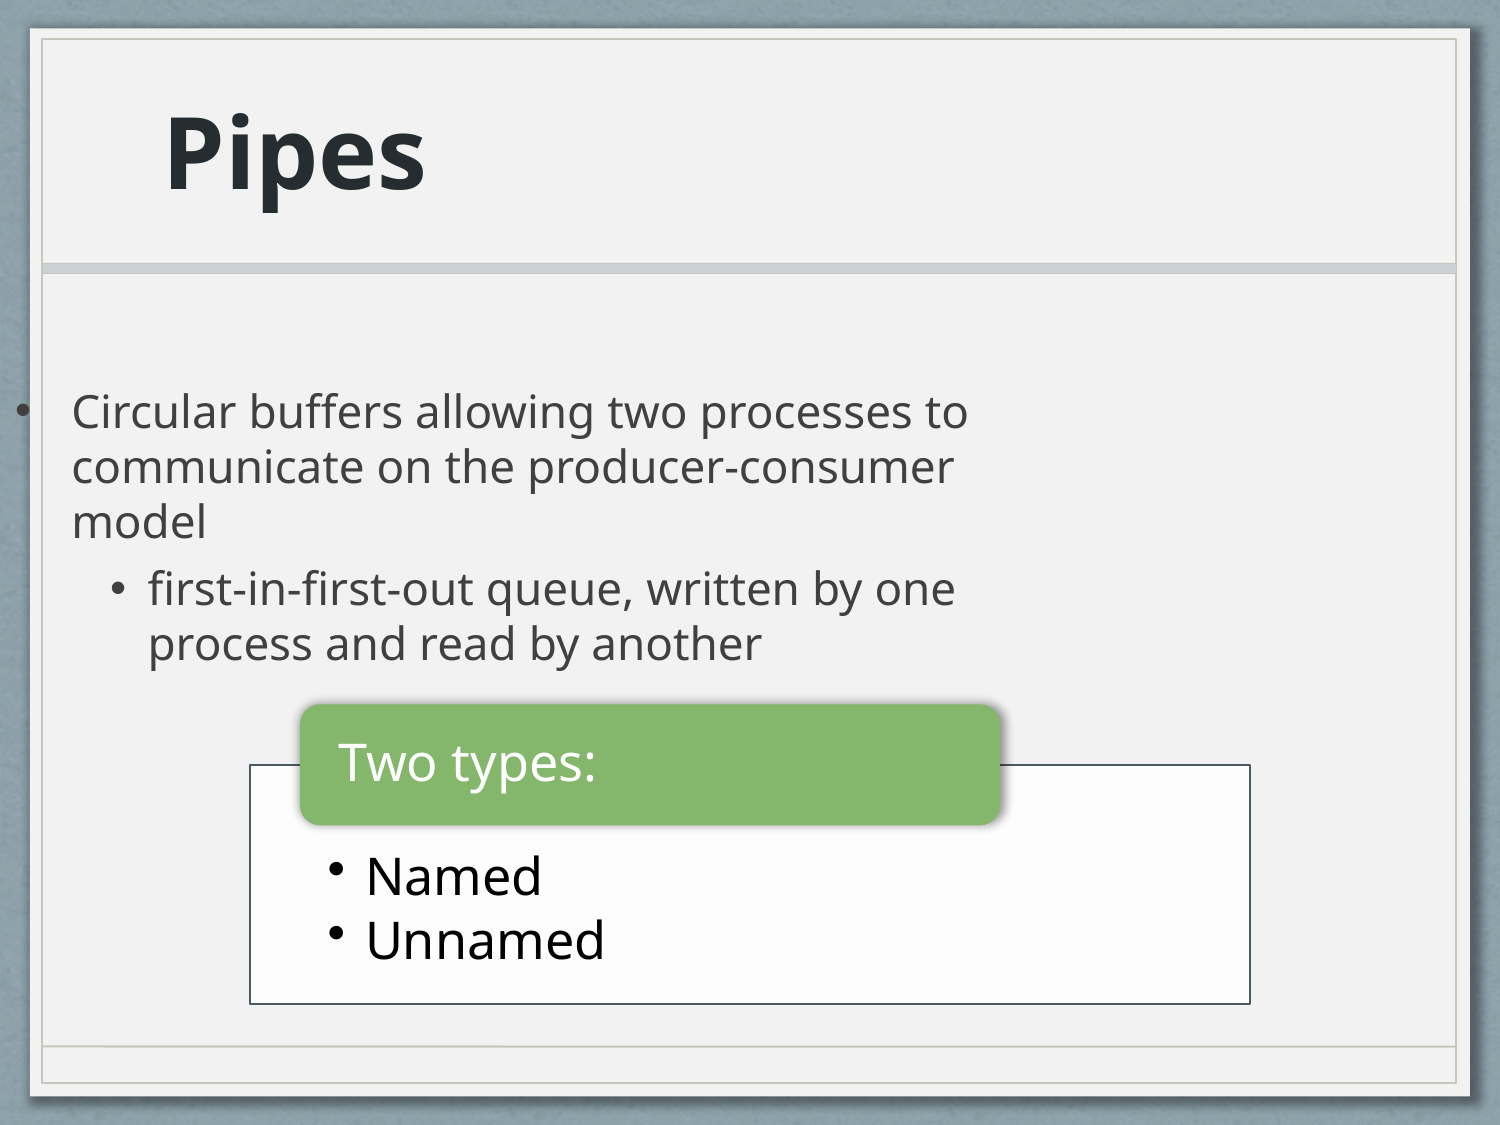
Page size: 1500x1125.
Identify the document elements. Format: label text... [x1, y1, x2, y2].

title Pipes [147, 40, 1353, 260]
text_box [249, 699, 1251, 1009]
list Circular buffers allowing two processes to communicate on the producer-consumer model first-in-first-out queue, written by one process and read by another [0, 375, 1017, 1005]
